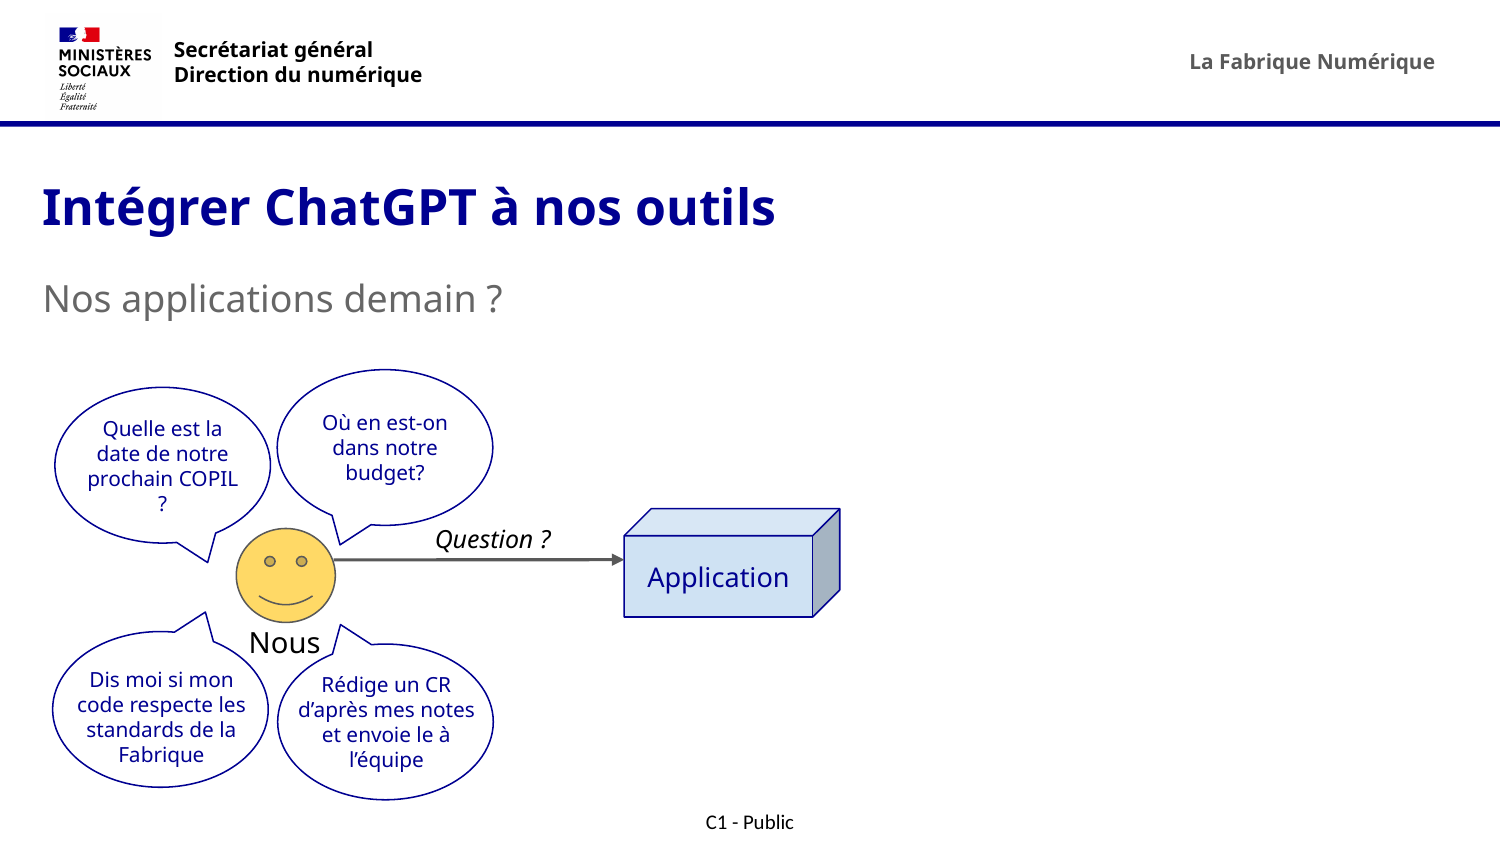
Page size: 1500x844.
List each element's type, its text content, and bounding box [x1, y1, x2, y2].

text_box [258, 676, 269, 743]
text_box [302, 772, 468, 800]
text_box [624, 508, 839, 535]
text_box Question ? [411, 523, 575, 554]
subtitle Nos applications demain ? [27, 257, 1219, 337]
picture [45, 13, 162, 121]
title Intégrer ChatGPT à nos outils [27, 160, 1426, 255]
text_box [483, 688, 494, 755]
text_box Dis moi si mon code respecte les standards de la Fabrique [64, 666, 258, 767]
text_box Où en est-on dans notre budget? [277, 369, 493, 545]
text_box [52, 674, 64, 745]
text_box [236, 528, 336, 623]
text_box [70, 612, 250, 666]
text_box [277, 687, 289, 757]
text_box Nous [230, 624, 340, 660]
text_box Application [624, 508, 840, 618]
text_box Rédige un CR d’après mes notes et envoie le à l’équipe [289, 671, 483, 772]
text_box [87, 767, 233, 788]
text_box [303, 624, 468, 671]
text_box Quelle est la date de notre prochain COPIL ? [54, 387, 271, 563]
